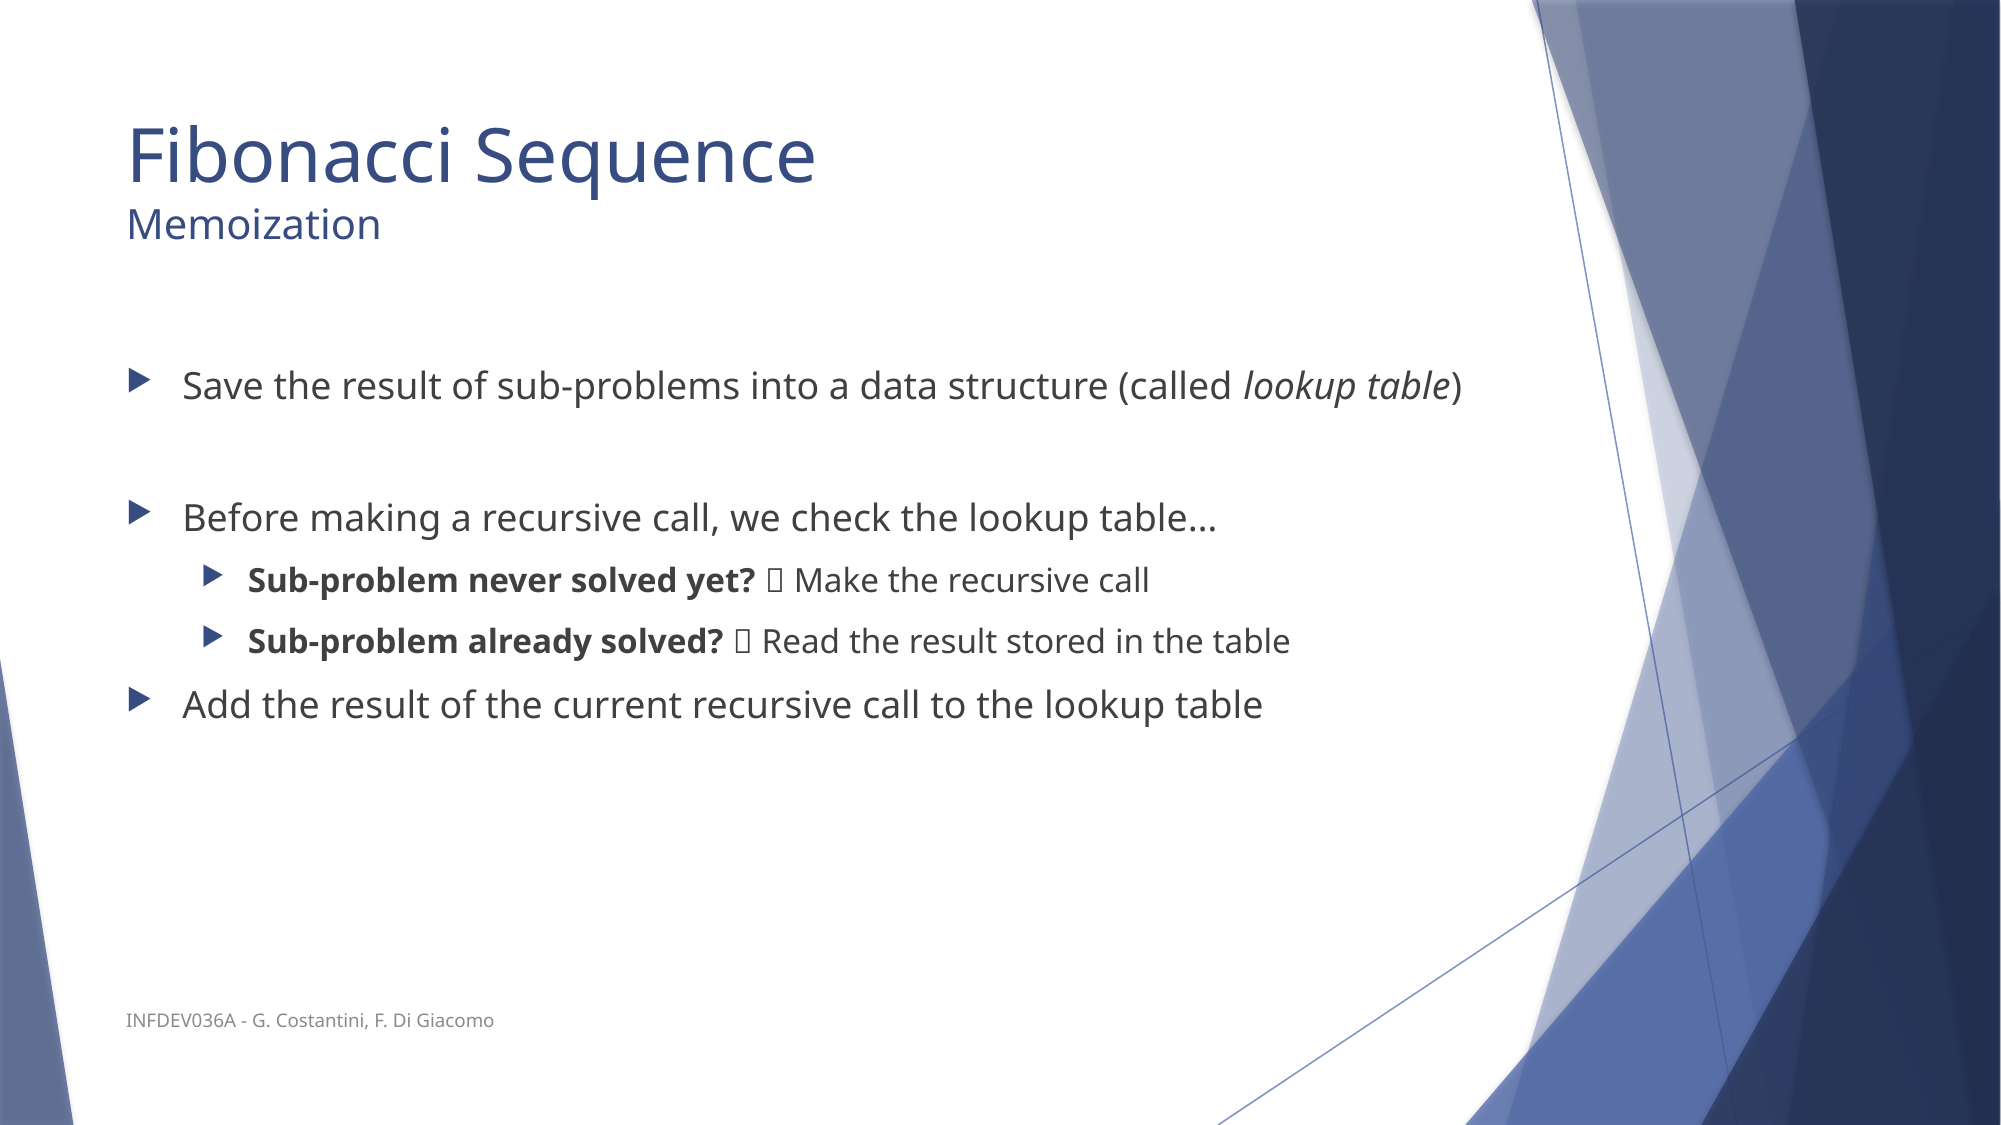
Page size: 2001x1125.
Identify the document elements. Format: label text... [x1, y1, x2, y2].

footer INFDEV036A - G. Costantini, F. Di Giacomo [111, 992, 1145, 1051]
title Fibonacci Sequence Memoization [111, 99, 1522, 317]
list Save the result of sub-problems into a data structure (called lookup table) Before making a recursive call, we check the lookup table… Sub-problem never solved yet?  Make the recursive call Sub-problem already solved?  Read the result stored in the table Add the result of the current recursive call to the lookup table [111, 354, 1522, 992]
